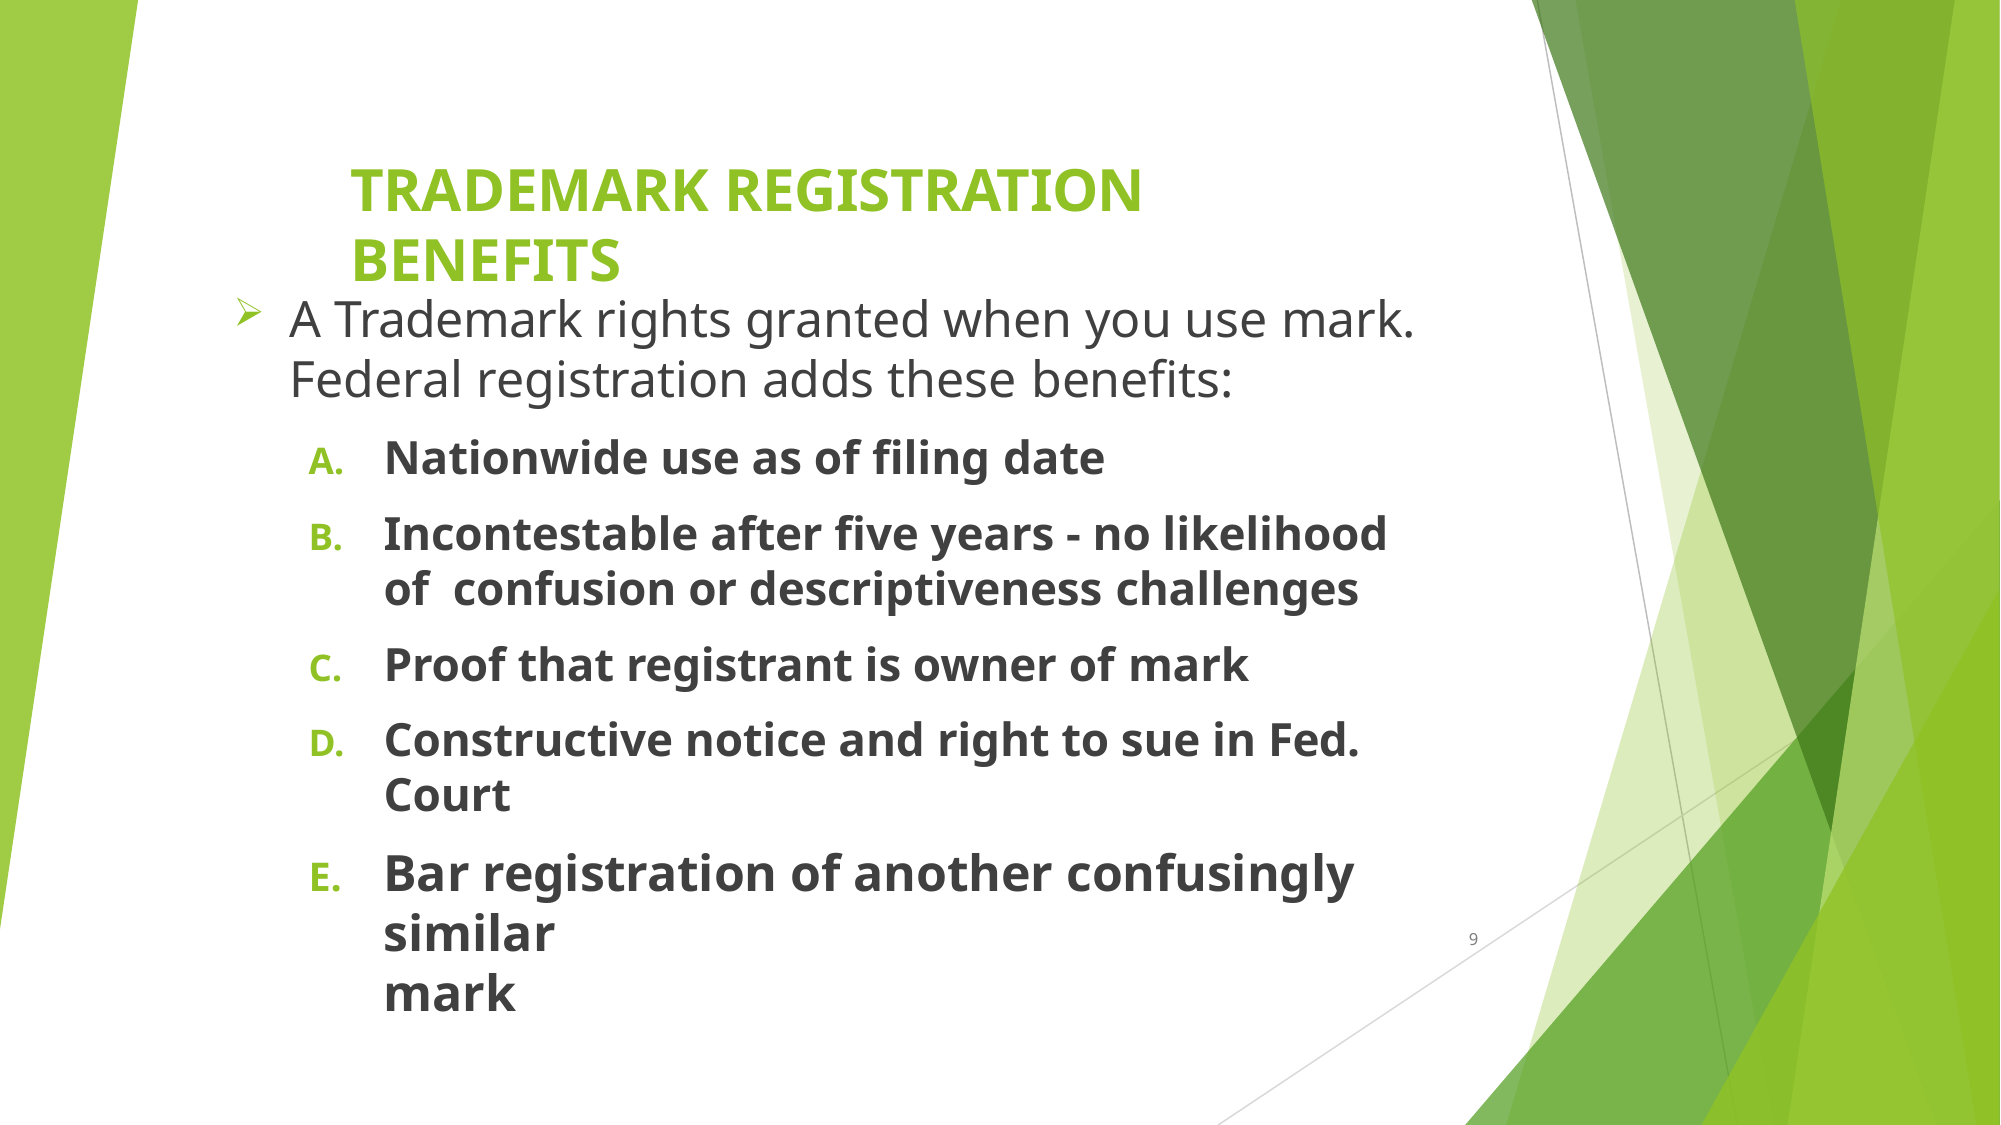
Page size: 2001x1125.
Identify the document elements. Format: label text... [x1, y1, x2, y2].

title TRADEMARK REGISTRATION BENEFITS [347, 150, 1363, 285]
text_box 9 [1466, 926, 1480, 949]
text_box [0, 0, 139, 930]
text_box A Trademark rights granted when you use mark. Federal registration adds these benefits: Nationwide use as of filing date Incontestable after five years - no likelihood of confusion or descriptiveness challenges Proof that registrant is owner of mark Constructive notice and right to sue in Fed. Court Bar registration of another confusingly similar mark [231, 285, 1461, 1022]
